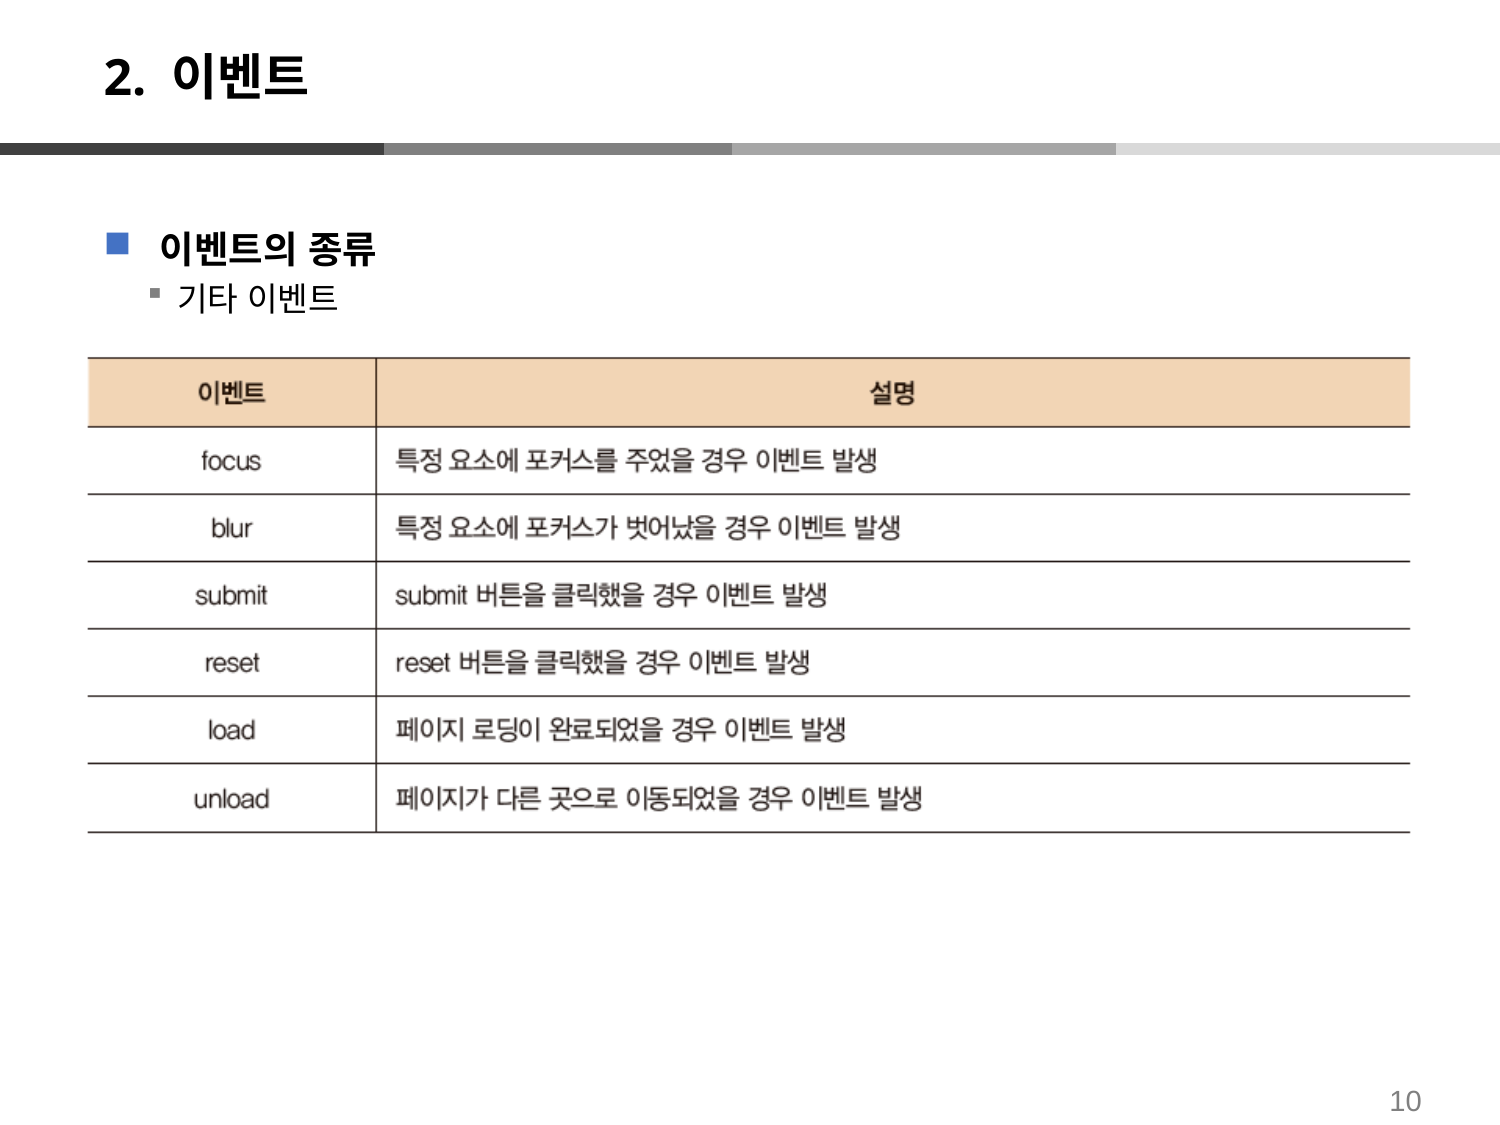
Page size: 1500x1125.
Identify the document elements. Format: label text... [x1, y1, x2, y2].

picture [73, 344, 1426, 849]
title 2. 이벤트 [88, 30, 1211, 121]
list 이벤트의 종류 기타 이벤트 [88, 196, 1459, 1083]
